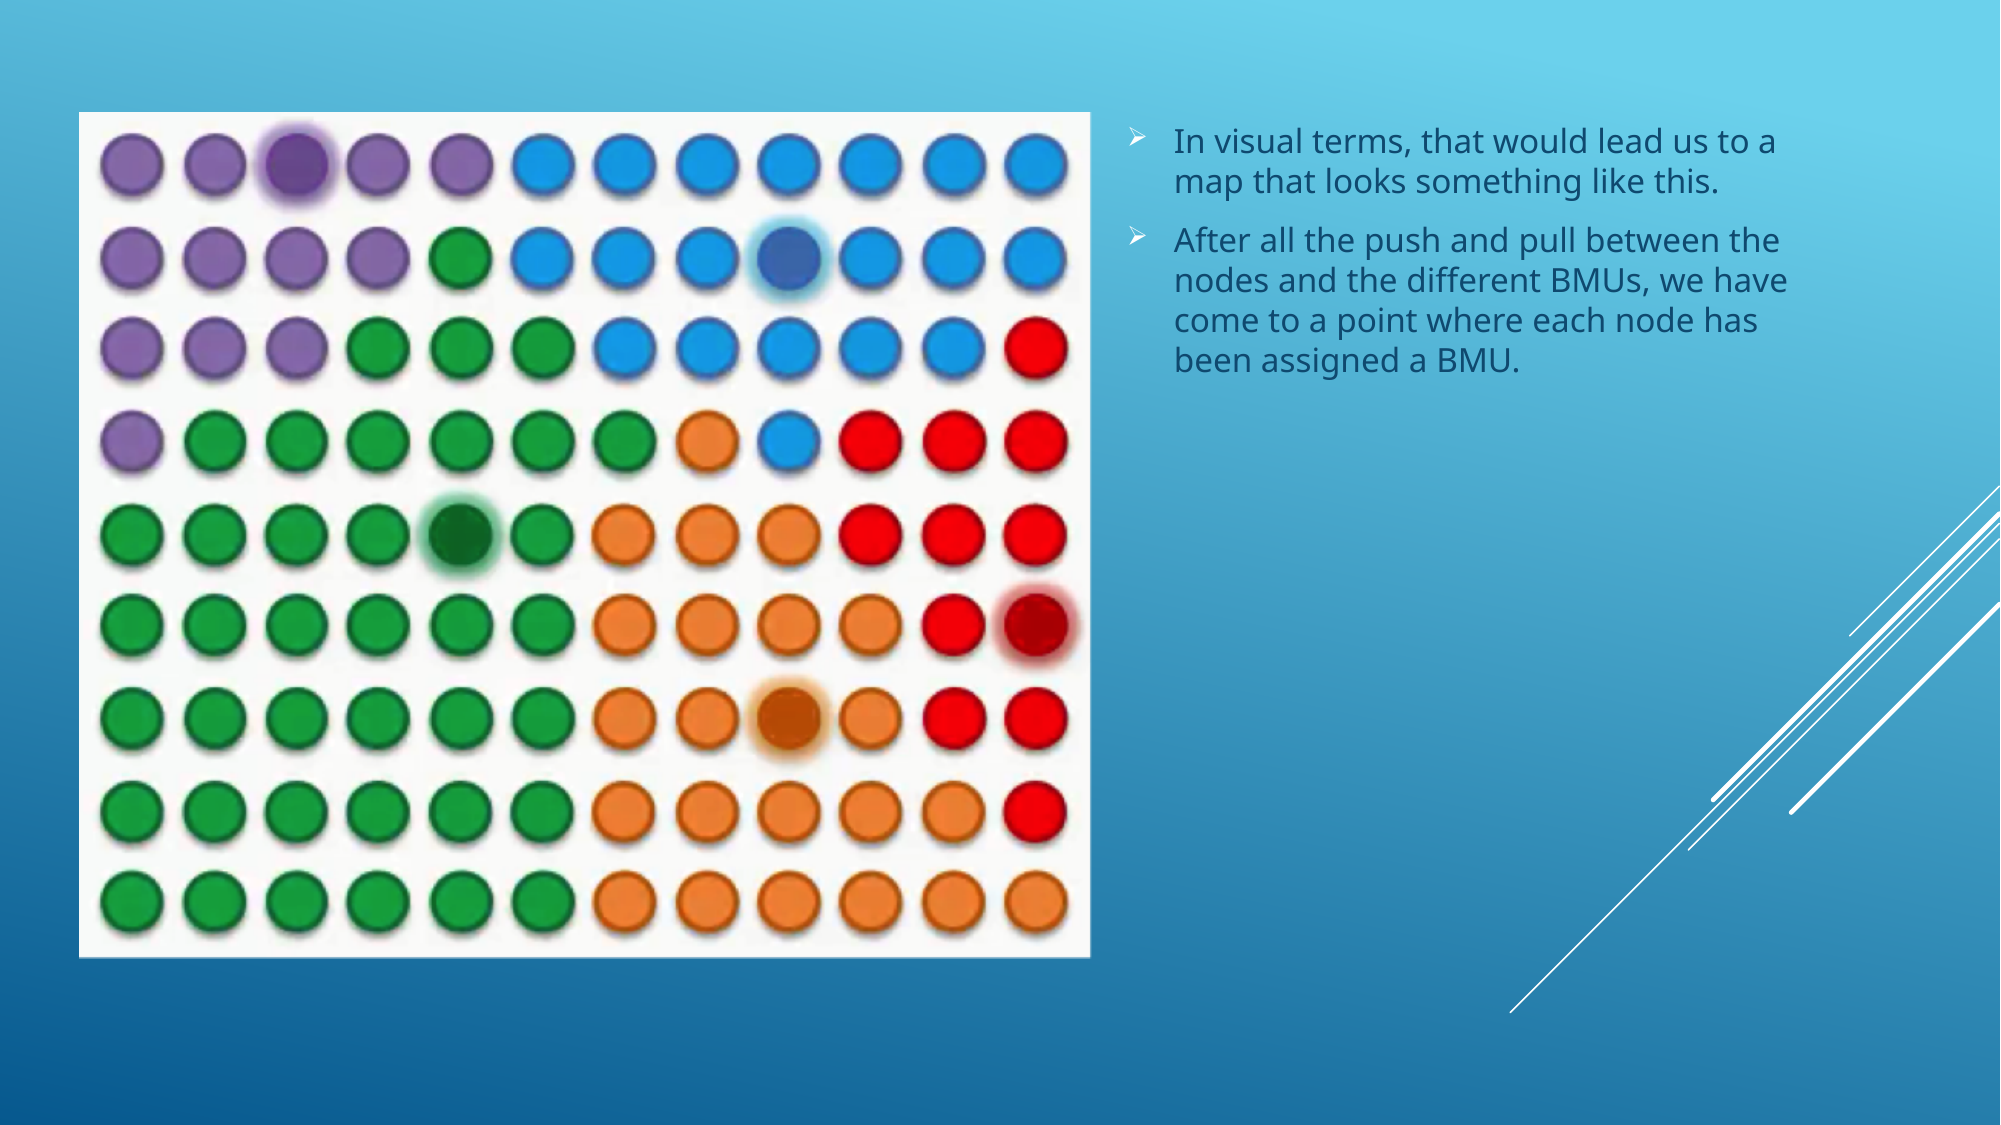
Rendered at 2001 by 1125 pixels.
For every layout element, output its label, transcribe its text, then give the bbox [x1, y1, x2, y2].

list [78, 112, 1092, 960]
list In visual terms, that would lead us to a map that looks something like this. After all the push and pull between the nodes and the different BMUs, we have come to a point where each node has been assigned a BMU. [1112, 112, 1850, 960]
